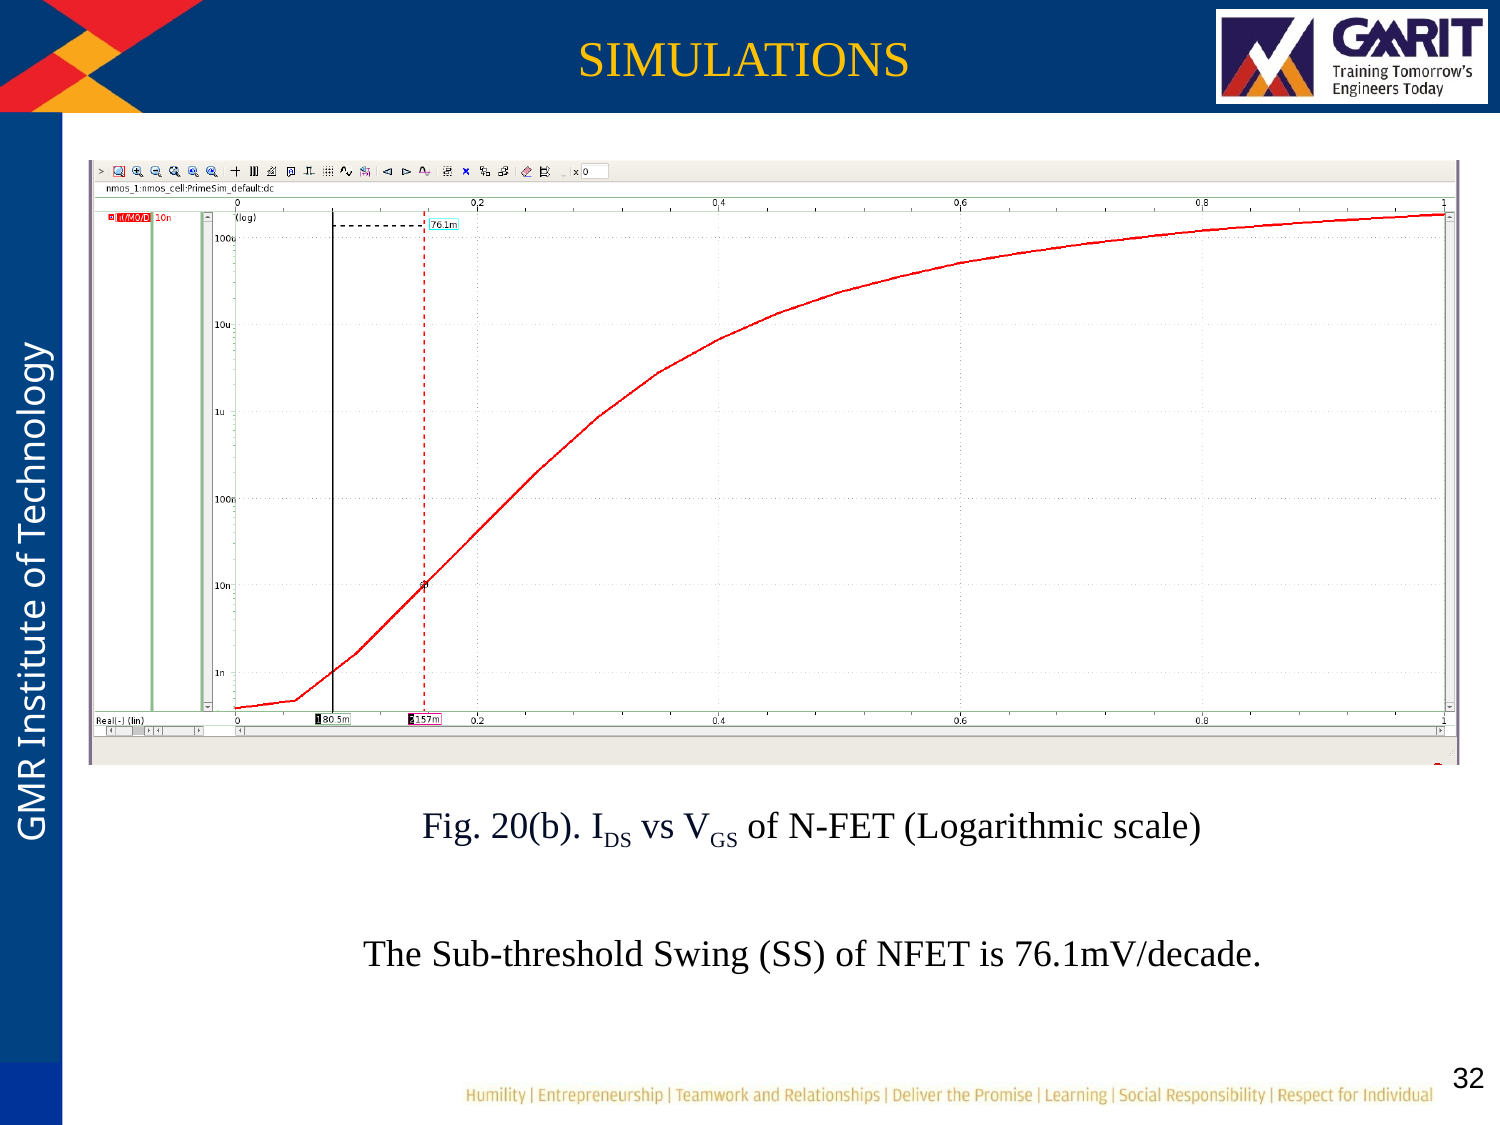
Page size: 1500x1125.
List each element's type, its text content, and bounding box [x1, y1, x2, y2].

slide_number 32 [1187, 1052, 1500, 1104]
picture [0, 0, 1500, 113]
text_box Fig. 20(b). IDS vs VGS of N-FET (Logarithmic scale) [407, 793, 1329, 905]
picture [462, 1082, 1438, 1107]
picture [88, 160, 1460, 766]
text_box The Sub-threshold Swing (SS) of NFET is 76.1mV/decade. [348, 899, 1294, 982]
text_box SIMULATIONS [562, 19, 938, 95]
